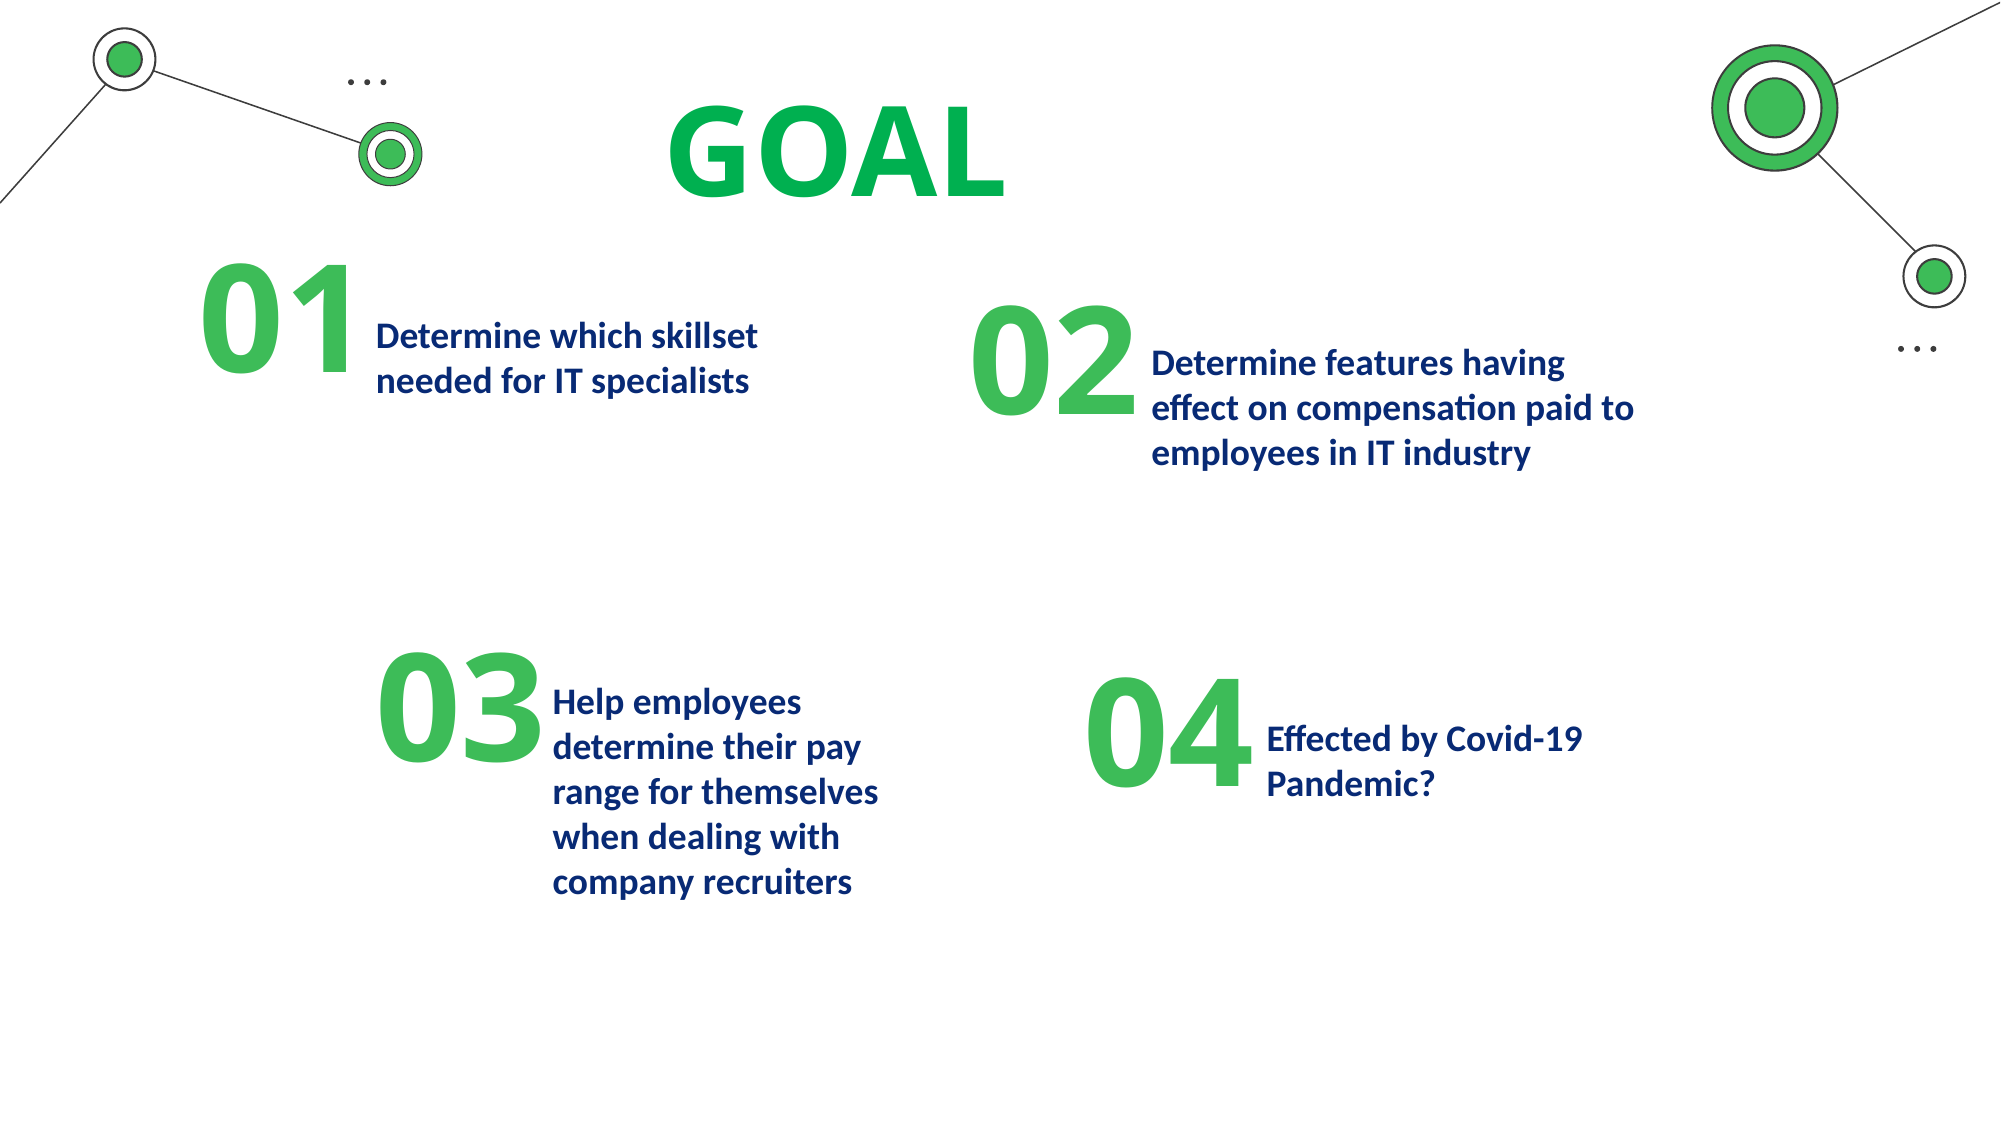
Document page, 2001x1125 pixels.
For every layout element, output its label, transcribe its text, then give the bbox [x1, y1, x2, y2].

title GOAL [511, 56, 1161, 249]
subtitle Determine which skillset needed for IT specialists [360, 295, 787, 462]
text_box 04 [1039, 601, 1298, 837]
text_box 01 [155, 186, 414, 423]
subtitle Effected by Covid-19 Pandemic? [1251, 698, 1688, 865]
text_box 03 [331, 576, 590, 812]
subtitle Determine features having effect on compensation paid to employees in IT industry [1136, 322, 1675, 534]
subtitle Help employees determine their pay range for themselves when dealing with company recruiters [537, 661, 963, 828]
text_box 02 [924, 228, 1183, 465]
